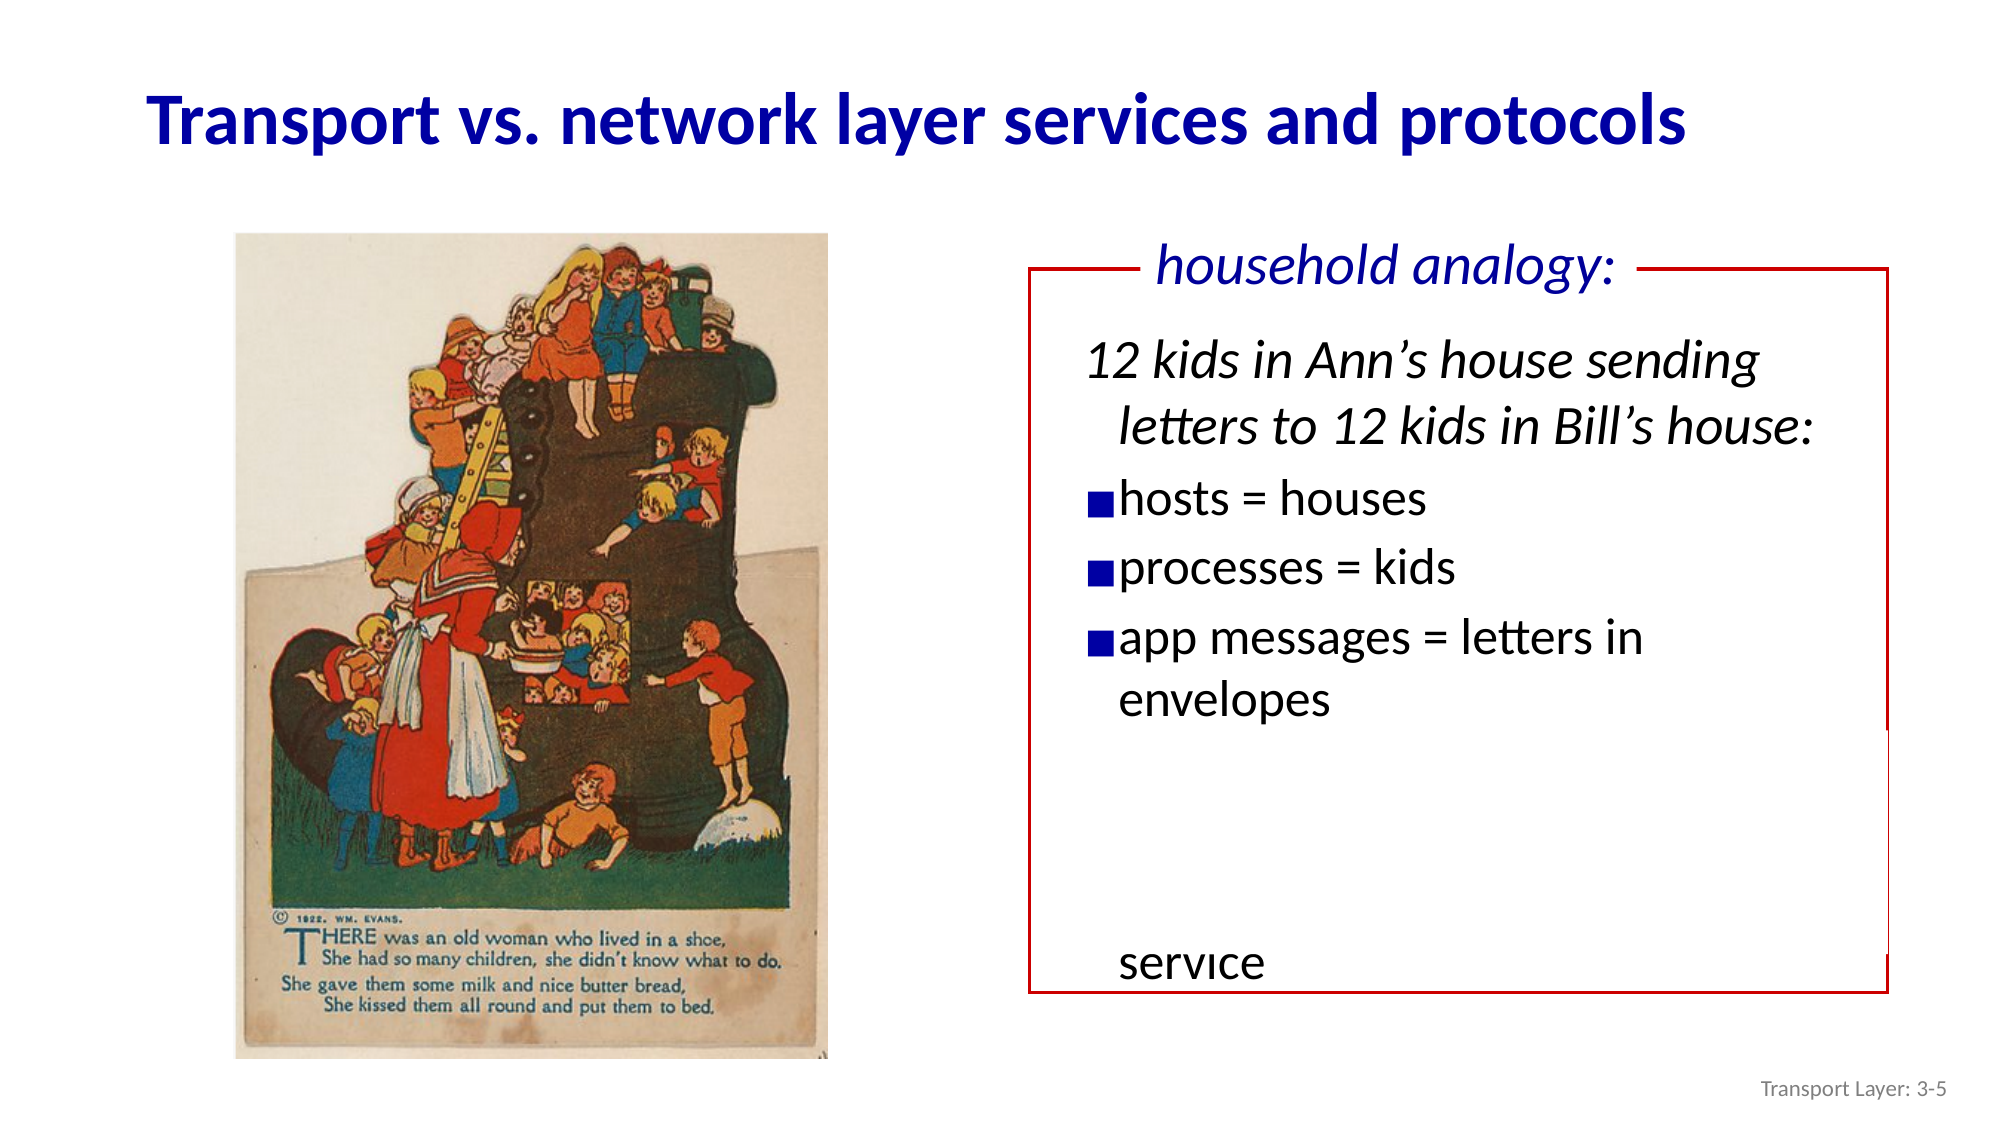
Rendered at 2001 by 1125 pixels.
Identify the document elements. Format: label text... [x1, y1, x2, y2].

title Transport vs. network layer services and protocols [131, 47, 1952, 195]
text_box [1029, 179, 1928, 1013]
picture [233, 231, 828, 1059]
slide_number Transport Layer: 3-5 [1512, 1056, 1963, 1117]
